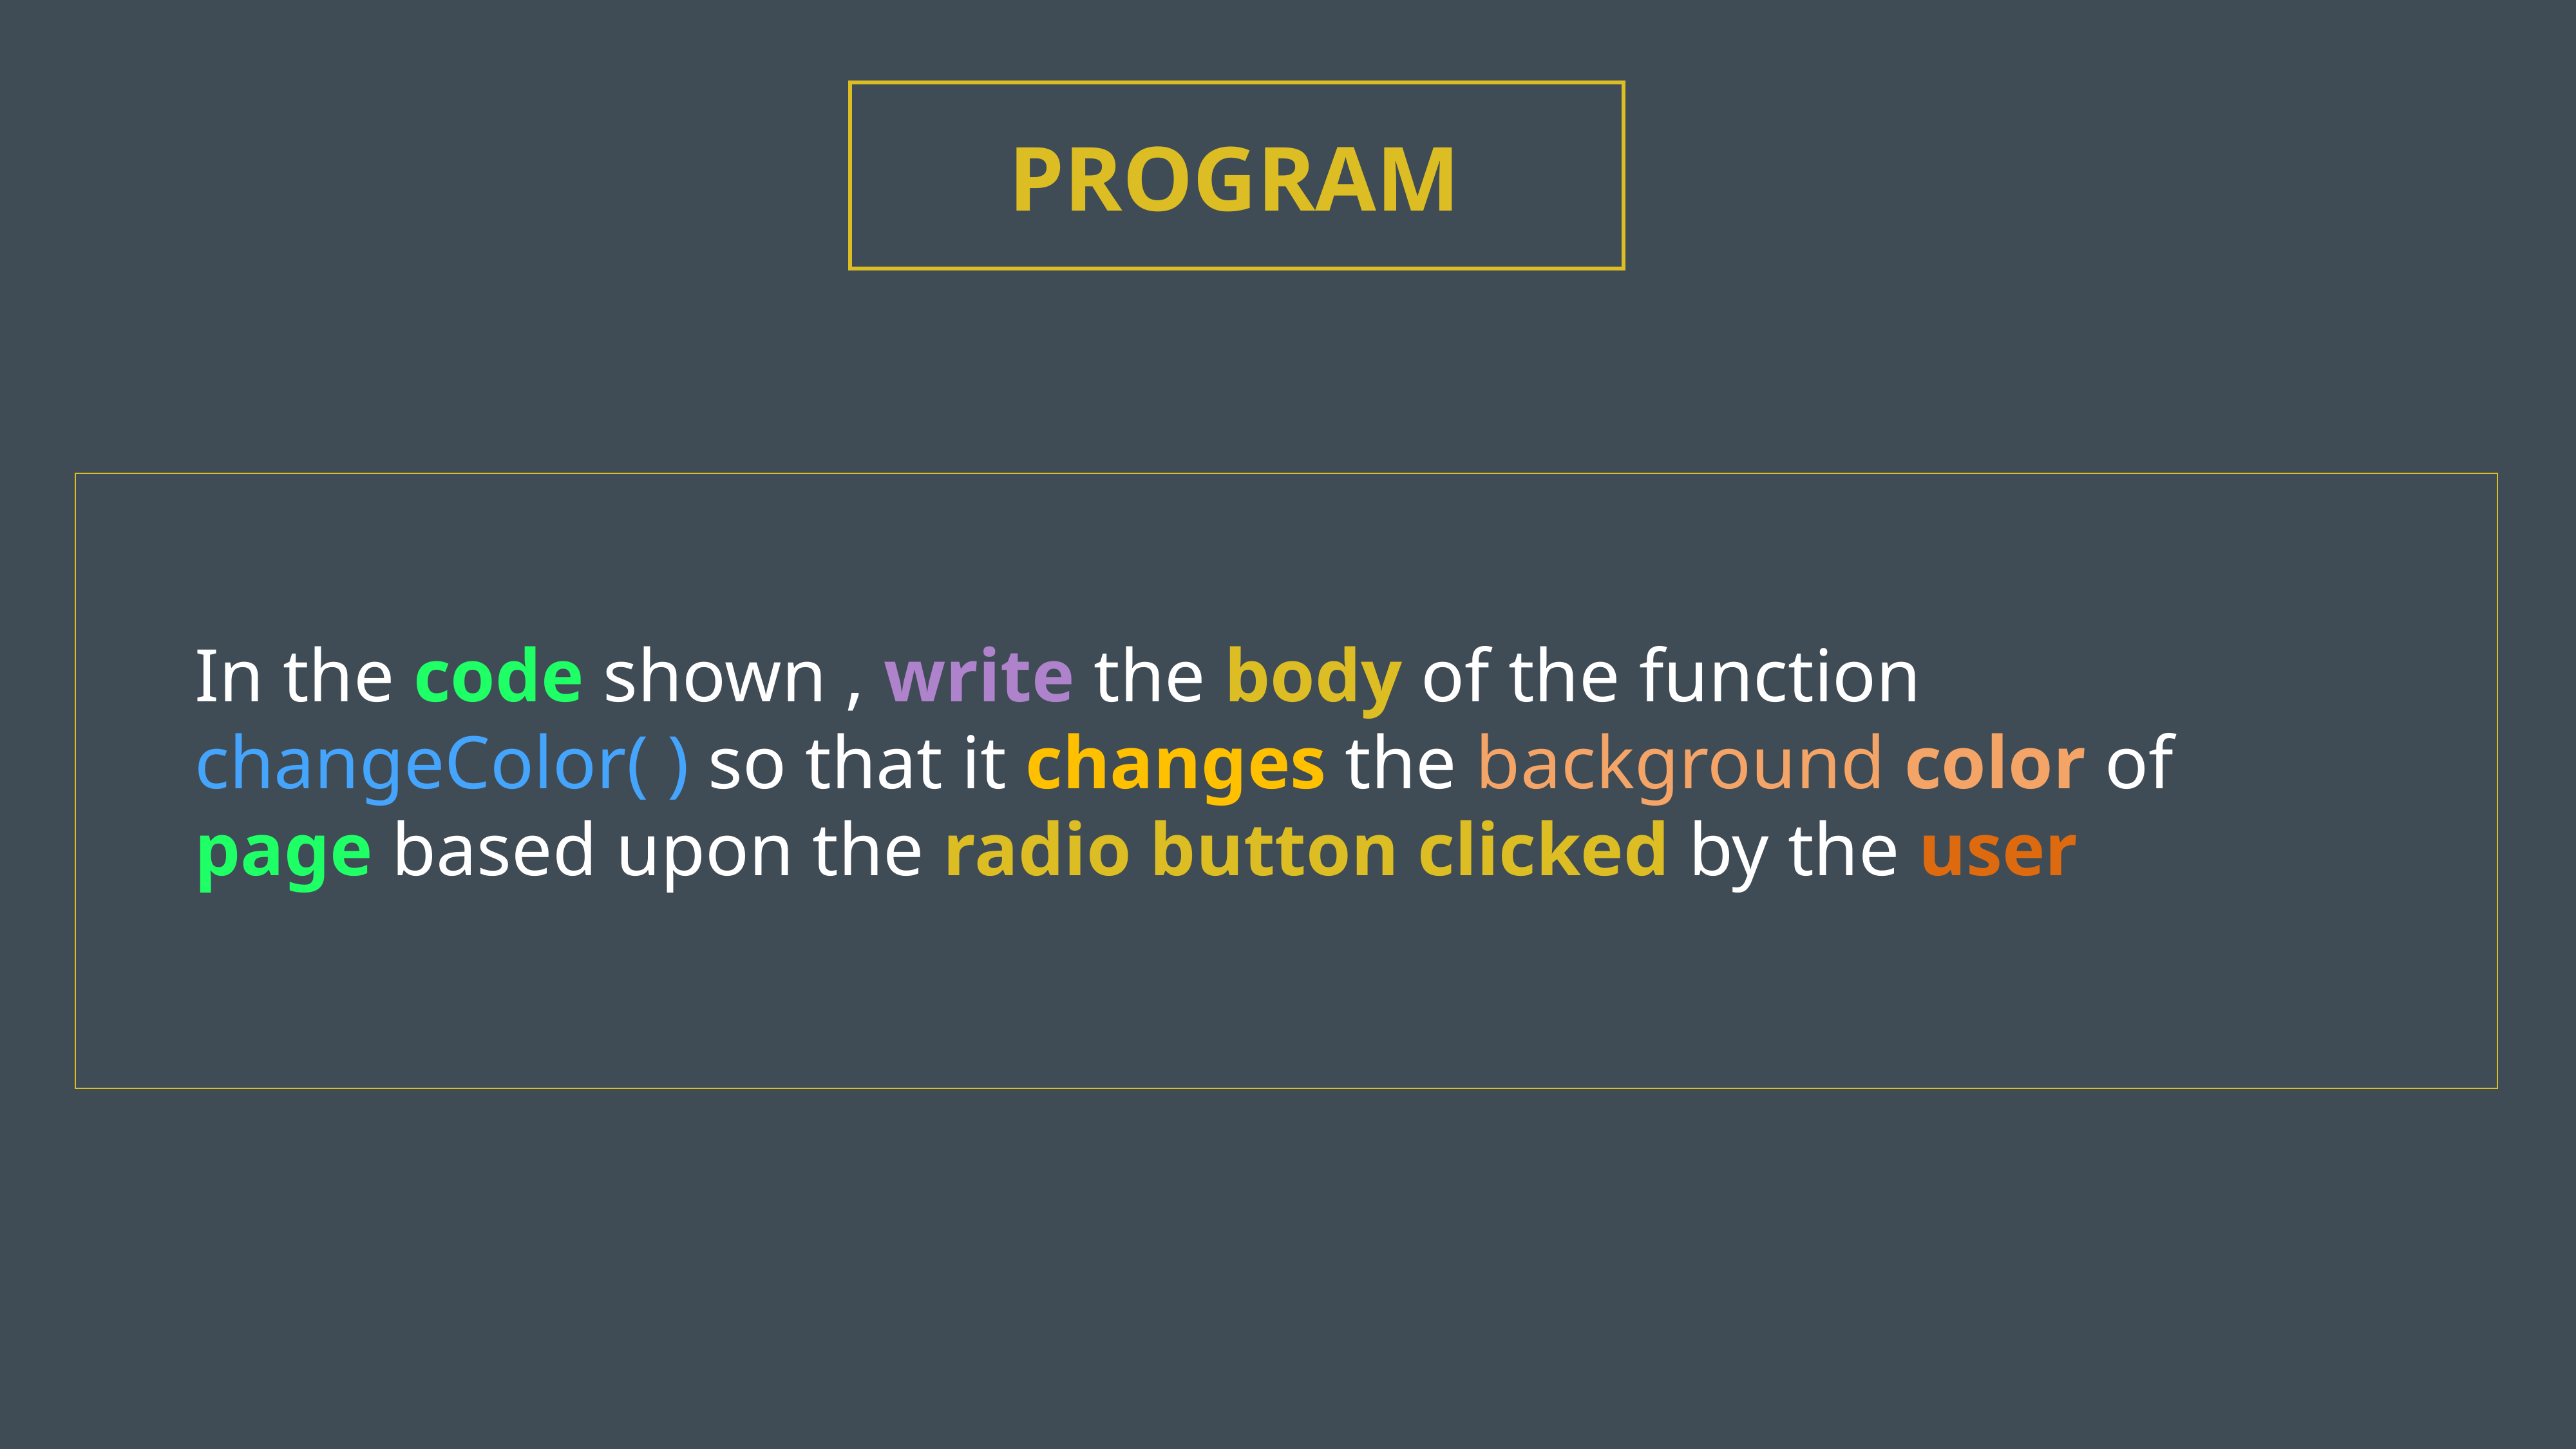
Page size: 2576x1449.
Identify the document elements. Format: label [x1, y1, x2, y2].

text_box [75, 473, 2497, 1089]
text_box [850, 82, 1624, 269]
